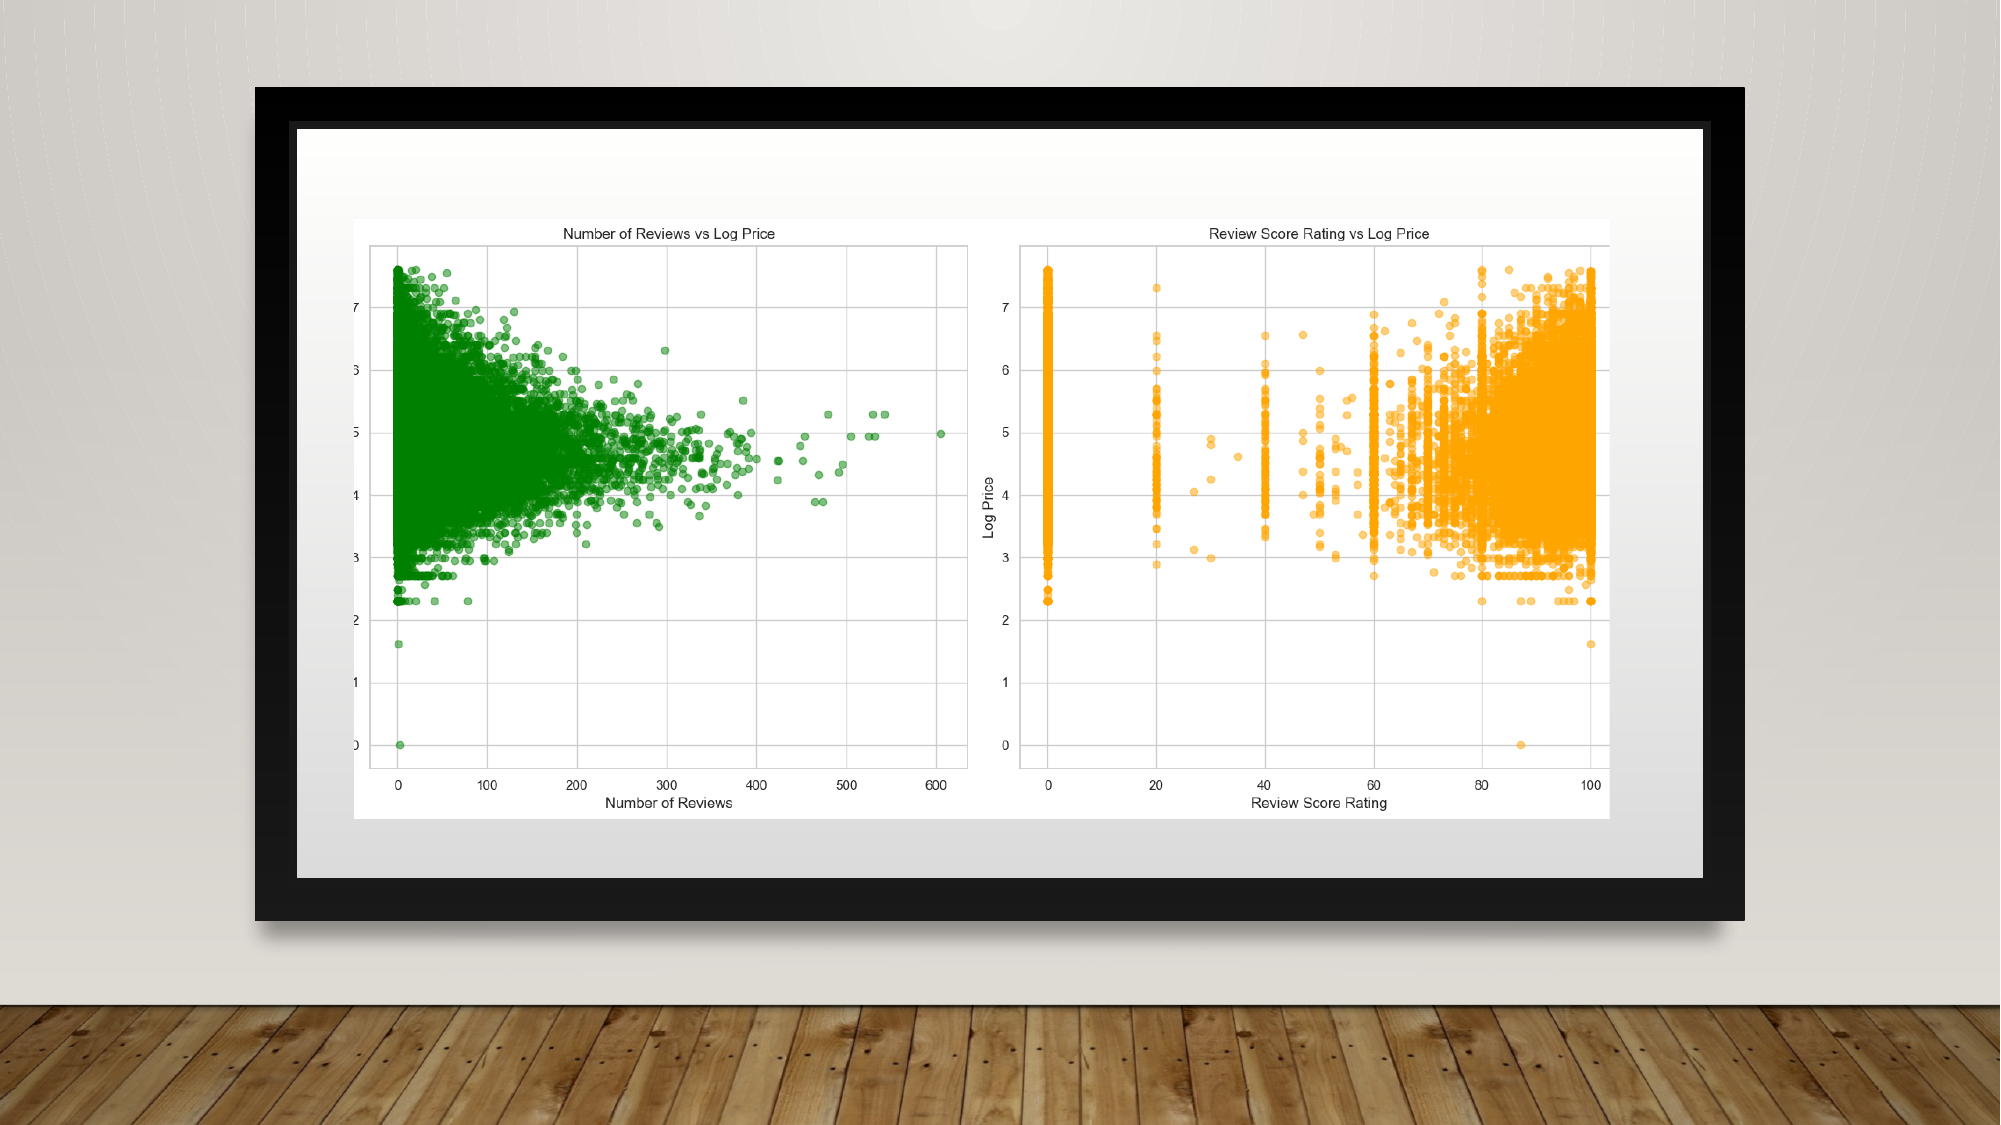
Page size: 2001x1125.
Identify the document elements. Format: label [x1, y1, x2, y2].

text_box [292, 124, 1708, 883]
picture [0, 1005, 2000, 1125]
text_box [254, 87, 1745, 921]
picture [353, 219, 1610, 819]
